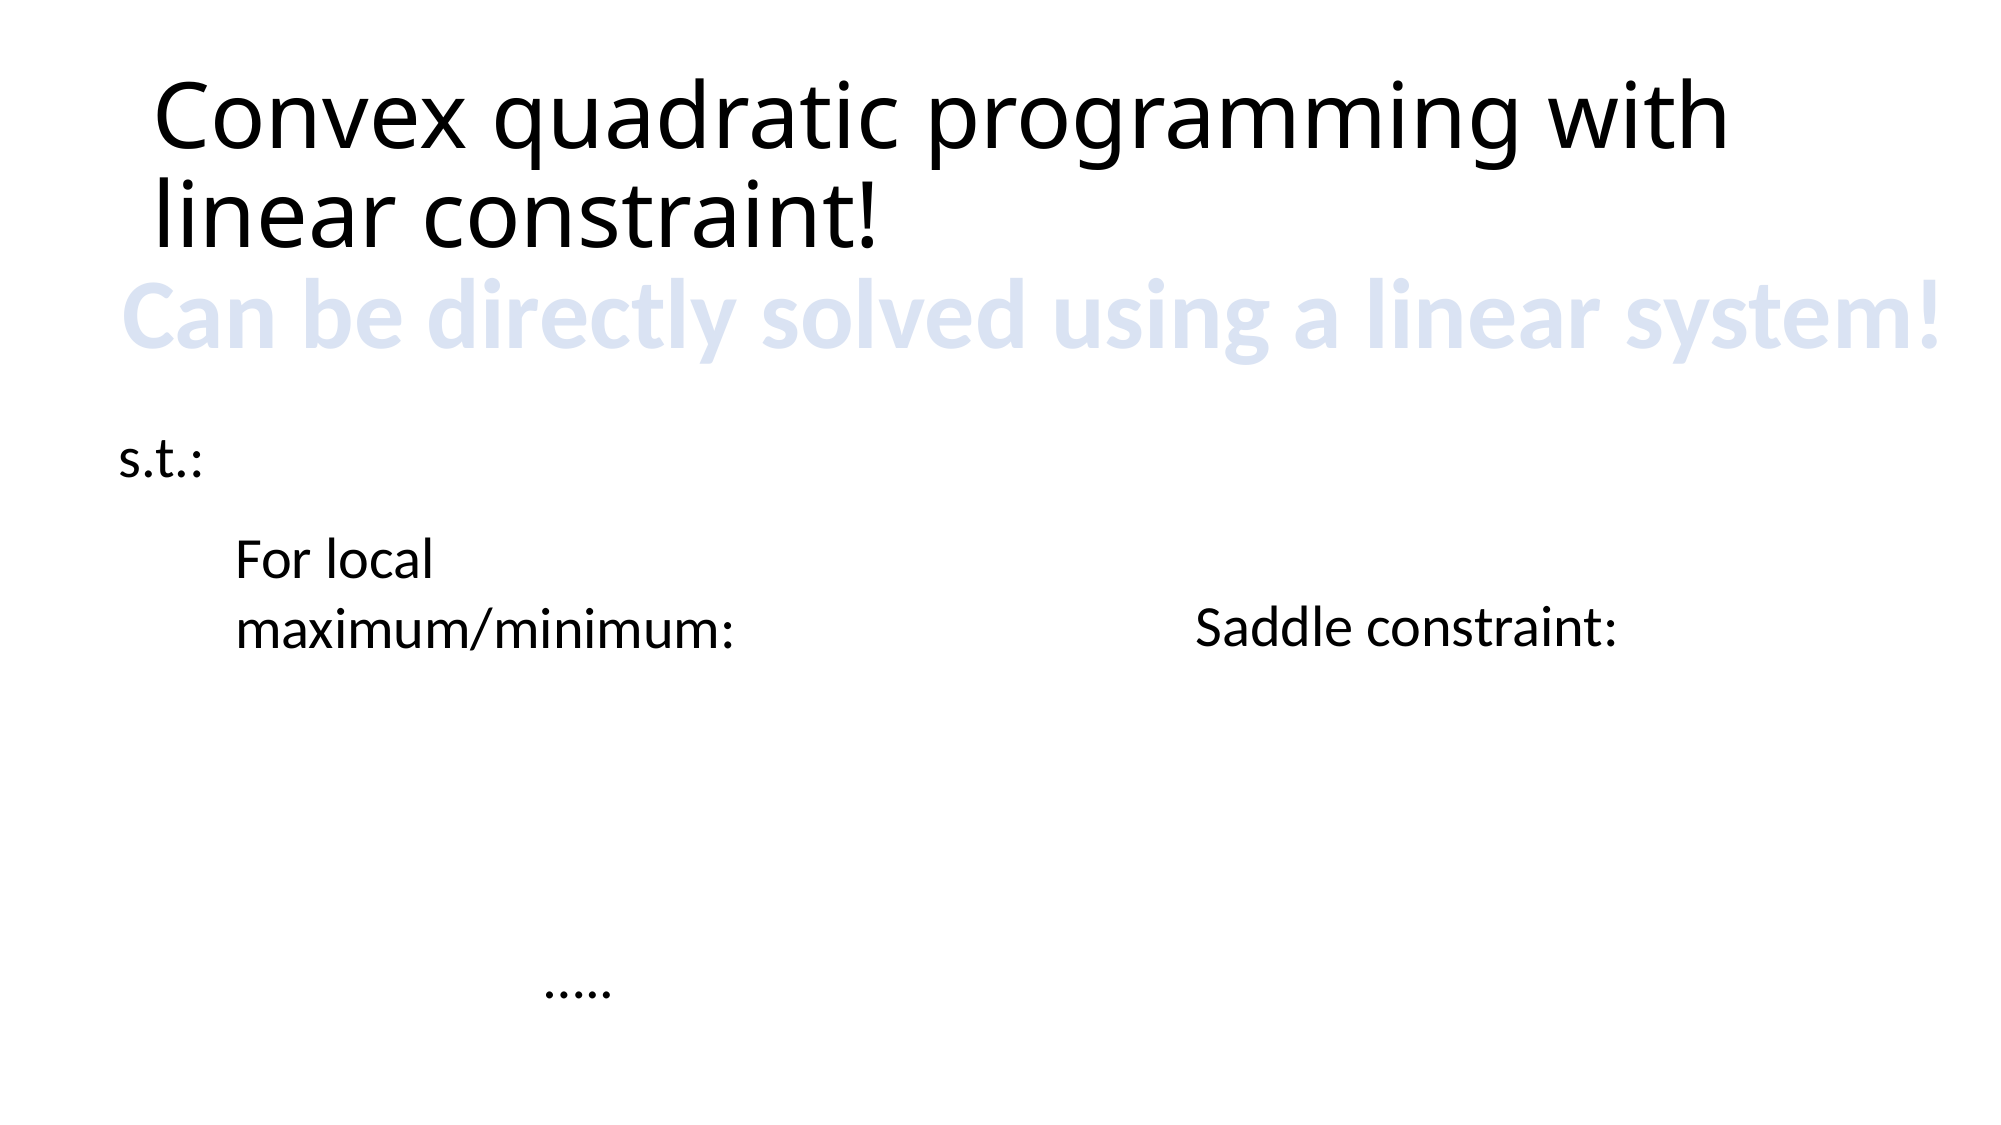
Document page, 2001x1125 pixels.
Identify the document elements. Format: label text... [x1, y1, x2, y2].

title Convex quadratic programming with linear constraint! [137, 59, 1863, 241]
text_box Can be directly solved using a linear system! [107, 241, 1963, 377]
